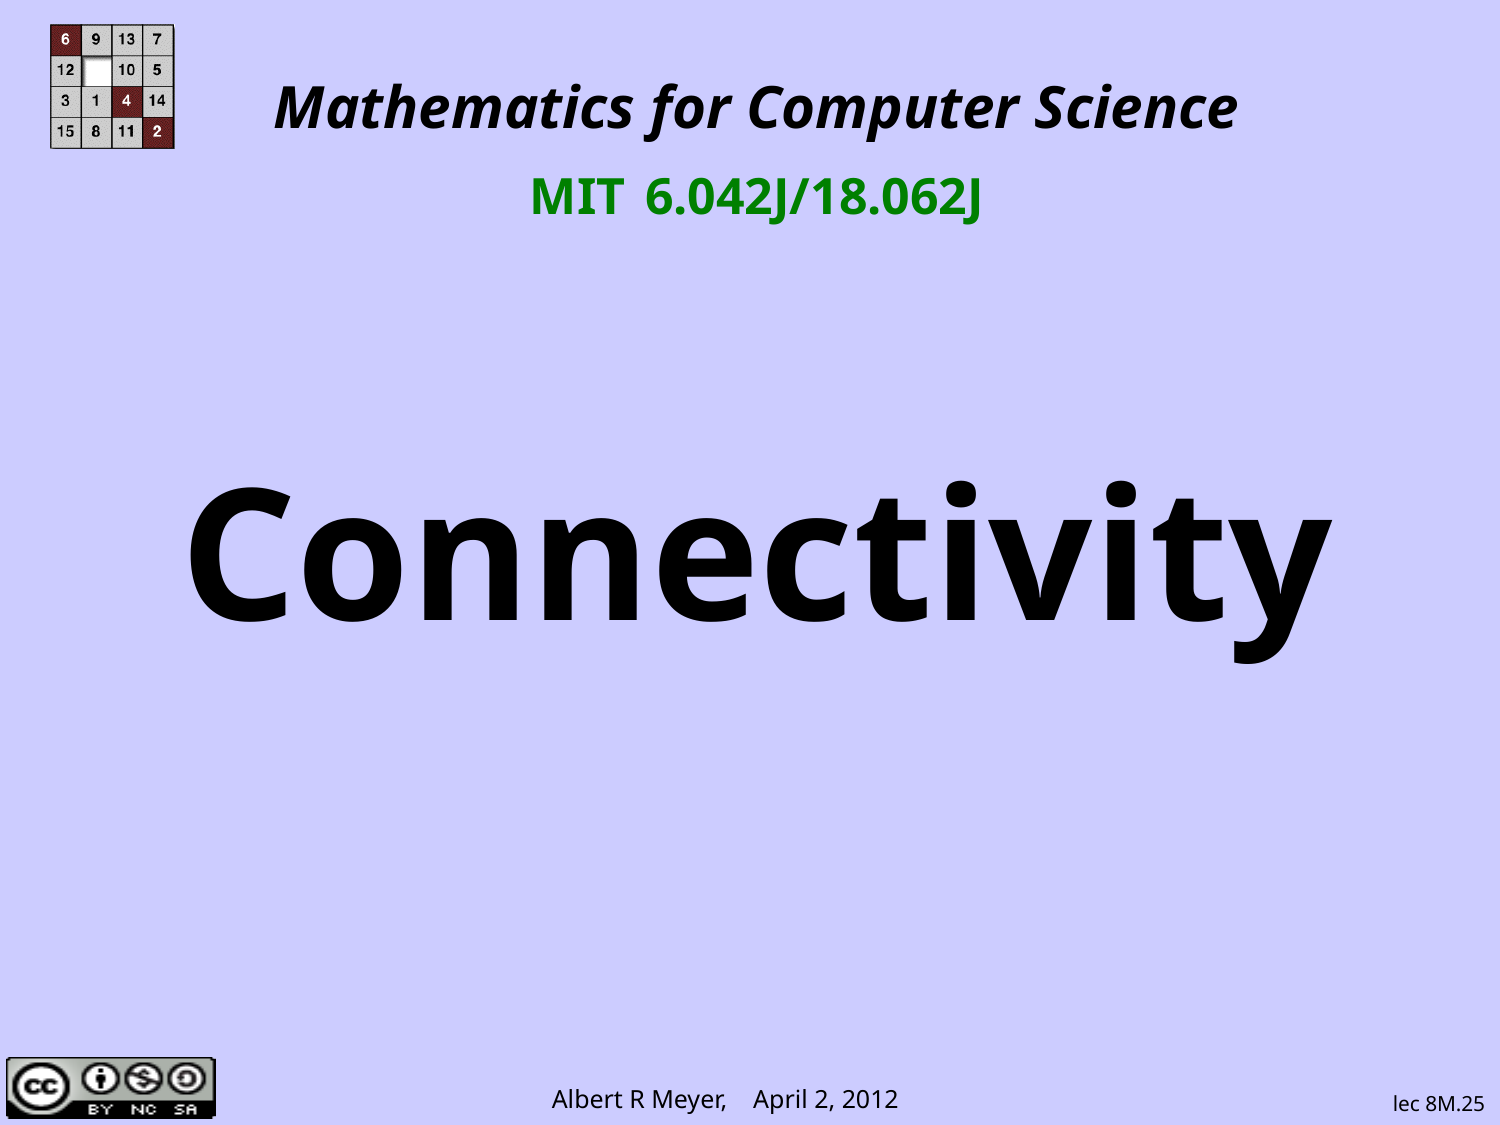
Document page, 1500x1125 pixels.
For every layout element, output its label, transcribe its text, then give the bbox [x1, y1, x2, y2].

picture [6, 1057, 216, 1119]
picture [50, 24, 175, 149]
text_box Mathematics for Computer Science MIT 6.042J/18.062J [258, 62, 1255, 238]
text_box Connectivity [42, 429, 1472, 665]
slide_number lec 8M.25 [1317, 1083, 1500, 1125]
